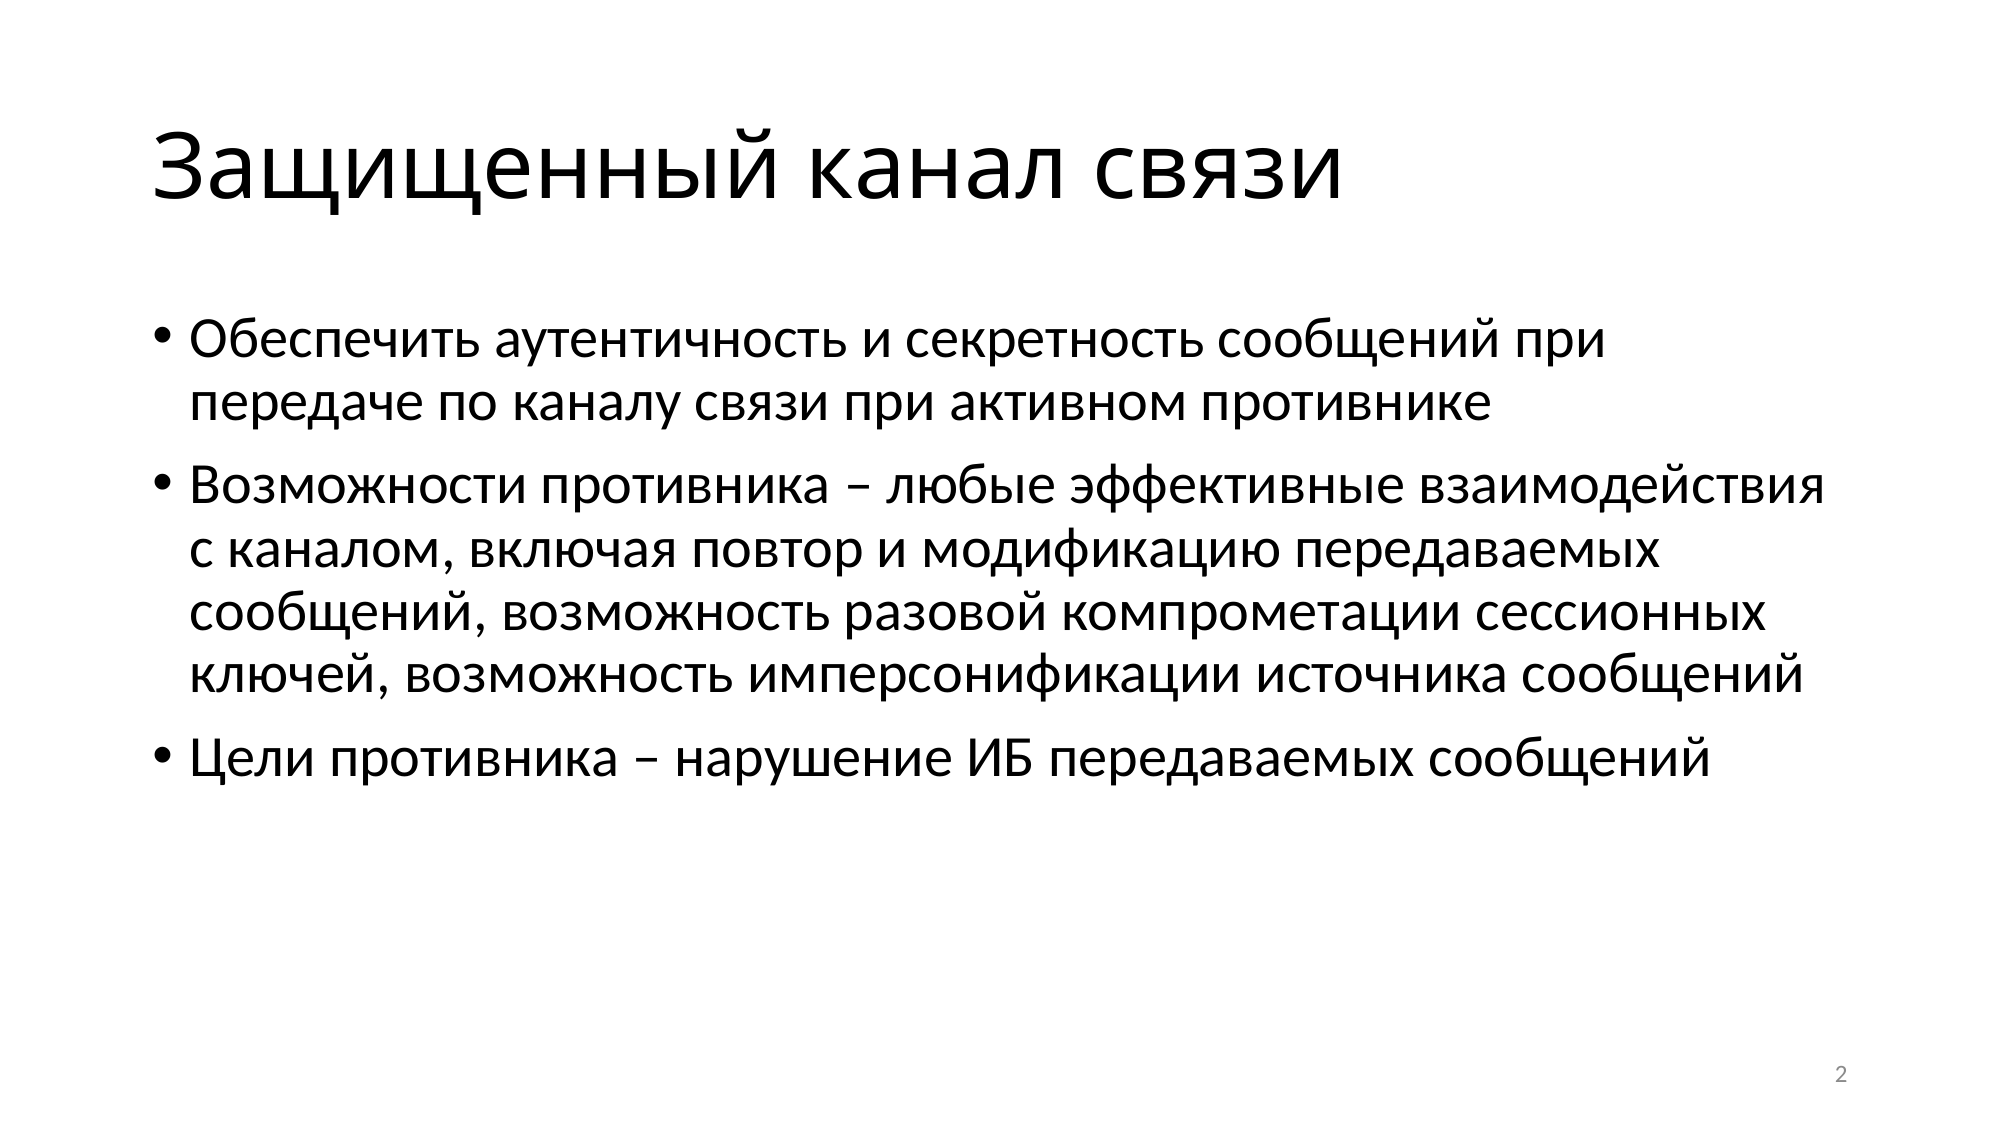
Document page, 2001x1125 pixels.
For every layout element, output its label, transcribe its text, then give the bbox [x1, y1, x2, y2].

slide_number 2 [1412, 1042, 1863, 1103]
title Защищенный канал связи [137, 59, 1863, 278]
list Обеспечить аутентичность и секретность сообщений при передаче по каналу связи при активном противнике Возможности противника – любые эффективные взаимодействия с каналом, включая повтор и модификацию передаваемых сообщений, возможность разовой компрометации сессионных ключей, возможность имперсонификации источника сообщений Цели противника – нарушение ИБ передаваемых сообщений [137, 299, 1863, 1014]
